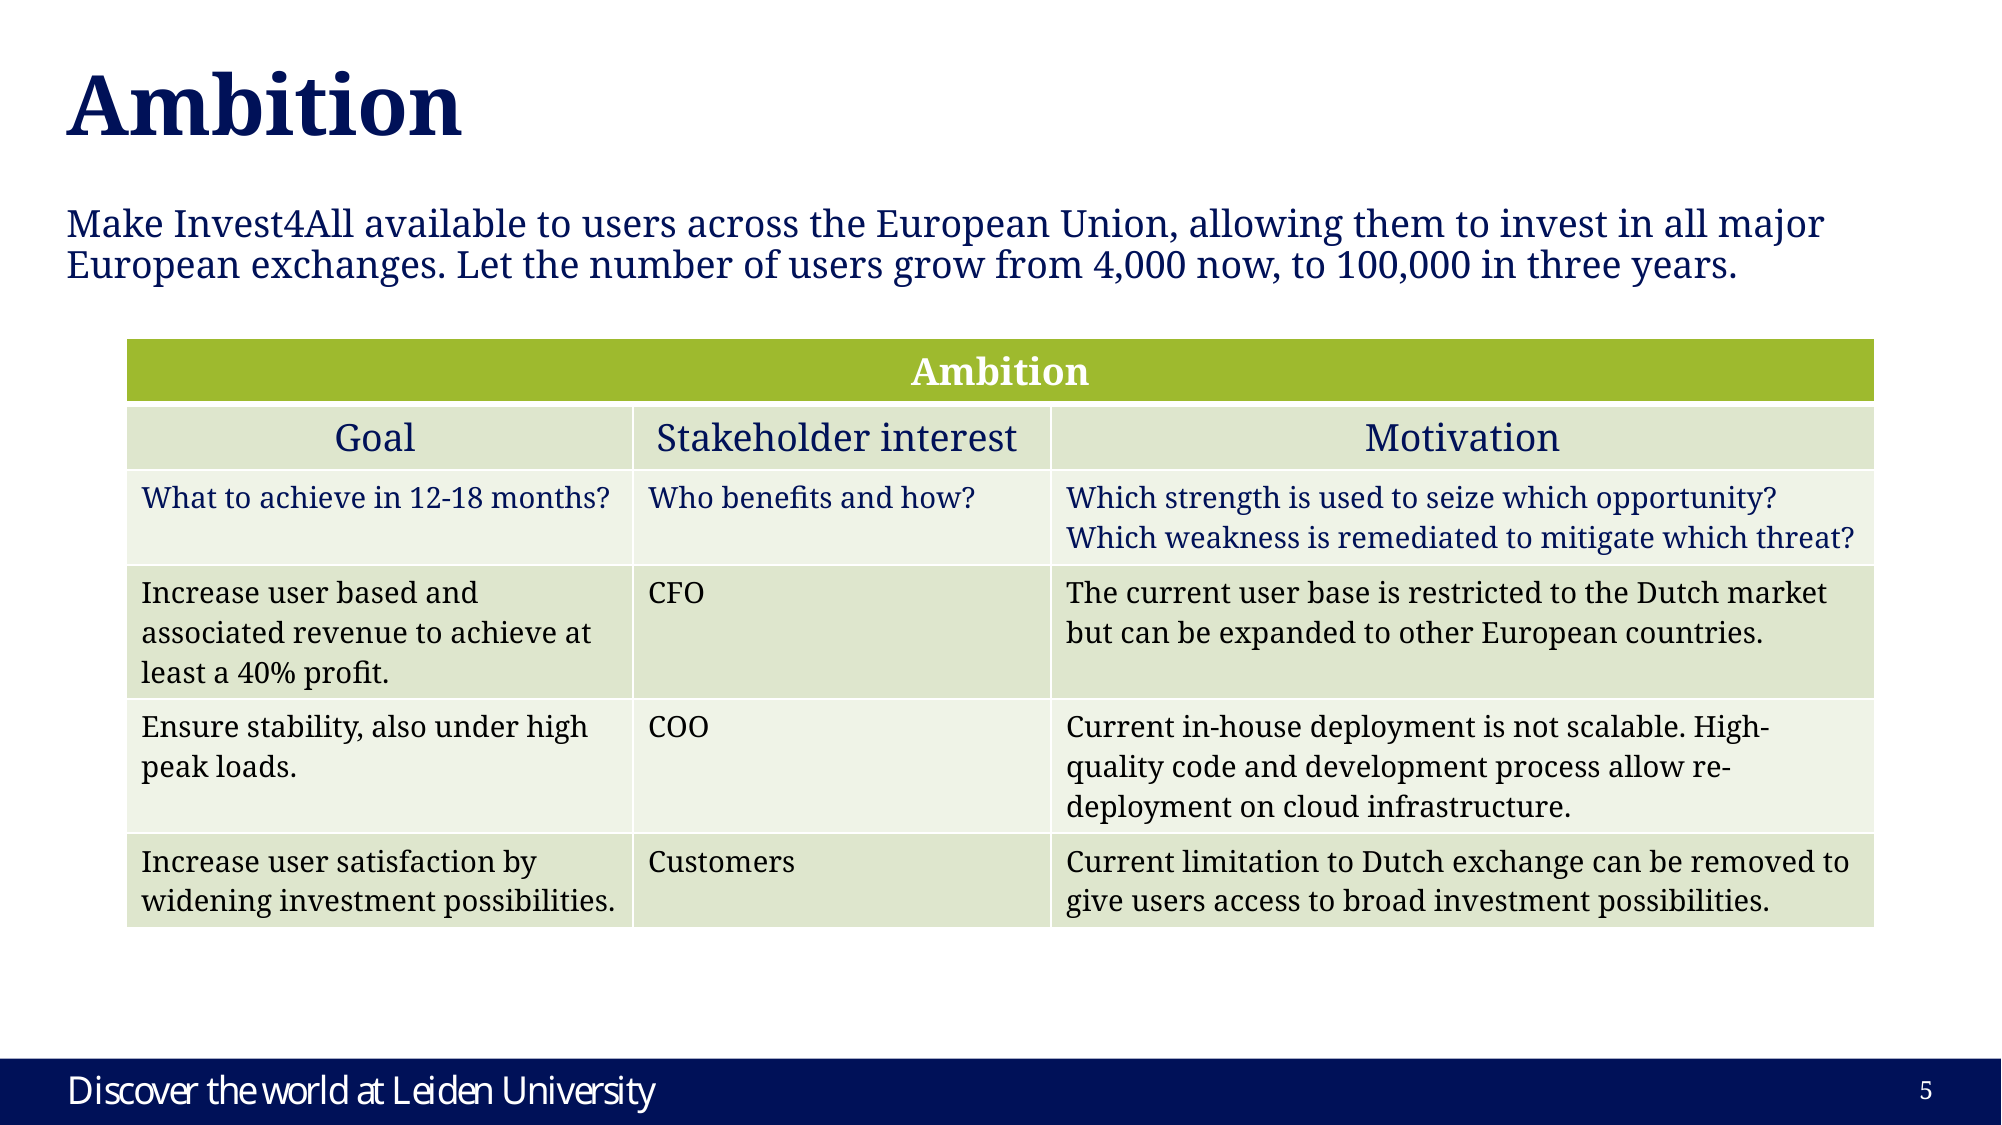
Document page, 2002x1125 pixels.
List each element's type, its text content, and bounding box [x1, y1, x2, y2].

table_cell Goal [127, 407, 632, 469]
table_cell COO [634, 700, 1050, 832]
list Make Invest4All available to users across the European Union, allowing them to invest in all major European exchanges. Let the number of users grow from 4,000 now, to 100,000 in three years. [66, 205, 1935, 993]
table_cell What to achieve in 12-18 months? [127, 471, 632, 564]
table_cell Increase user based and associated revenue to achieve at least a 40% profit. [127, 566, 632, 698]
table_cell The current user base is restricted to the Dutch market but can be expanded to other European countries. [1052, 566, 1874, 698]
table_cell Current limitation to Dutch exchange can be removed to give users access to broad investment possibilities. [1052, 834, 1874, 927]
table_cell Increase user satisfaction by widening investment possibilities. [127, 834, 632, 927]
table_cell Which strength is used to seize which opportunity? Which weakness is remediated to mitigate which threat? [1052, 471, 1874, 564]
table_cell Current in-house deployment is not scalable. High-quality code and development process allow re-deployment on cloud infrastructure. [1052, 700, 1874, 832]
table_cell Stakeholder interest [634, 407, 1050, 469]
table_cell Ensure stability, also under high peak loads. [127, 700, 632, 832]
table_header Ambition [127, 339, 1874, 401]
table_cell Motivation [1052, 407, 1874, 469]
table_cell Who benefits and how? [634, 471, 1050, 564]
table_cell CFO [634, 566, 1050, 698]
slide_number 5 [1498, 1061, 1949, 1122]
title Ambition [66, 66, 1935, 138]
table_cell Customers [634, 834, 1050, 927]
